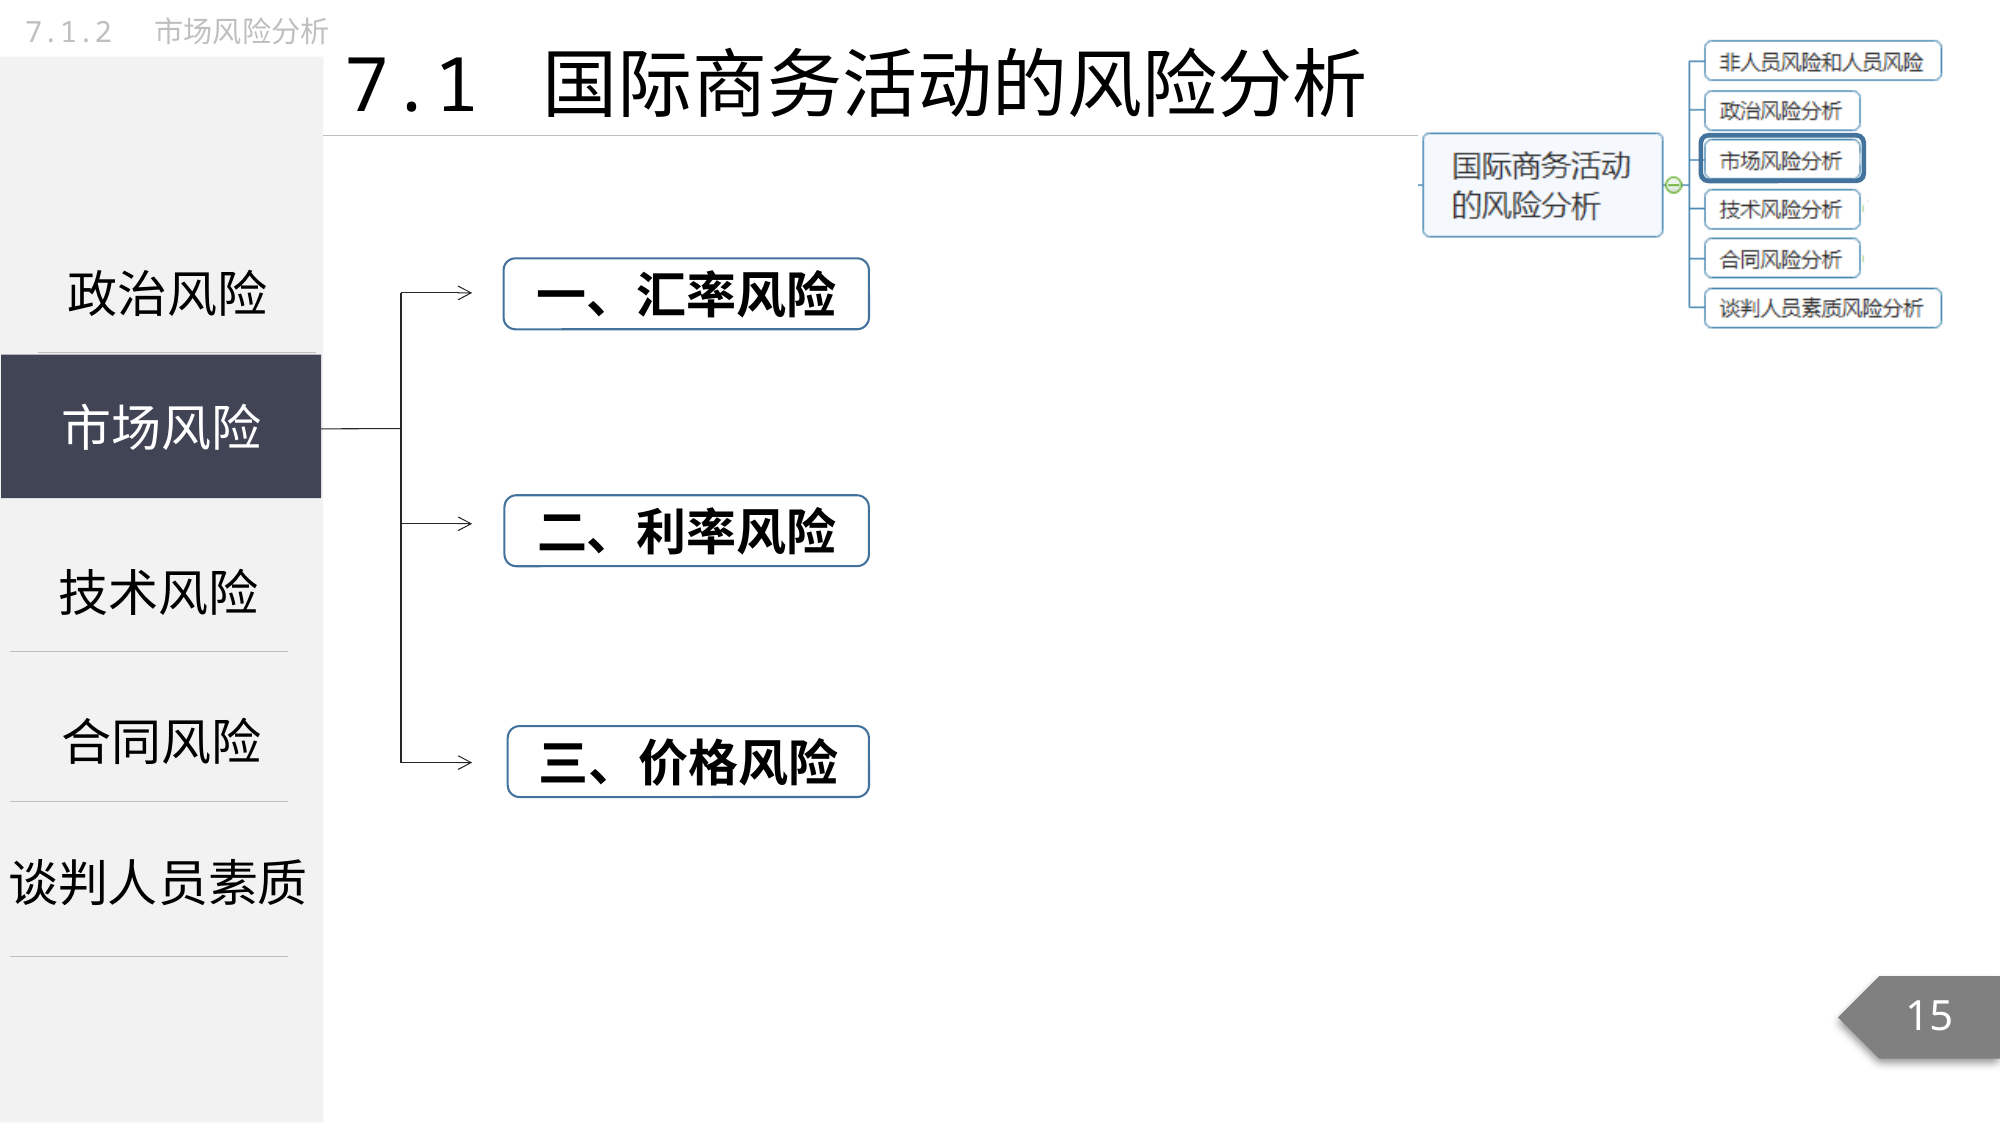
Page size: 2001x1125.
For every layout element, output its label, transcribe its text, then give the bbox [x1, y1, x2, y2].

text_box 7.1.2 市场风险分析 [10, 6, 550, 56]
text_box 谈判人员素质 [0, 843, 324, 919]
text_box 技术风险 [20, 524, 296, 629]
text_box [0, 919, 324, 1123]
text_box 三、价格风险 [506, 725, 871, 799]
text_box 政治风险 [29, 254, 305, 330]
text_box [321, 292, 473, 763]
picture [1418, 31, 1955, 335]
text_box 二、利率风险 [503, 494, 870, 568]
text_box [0, 499, 324, 843]
text_box 一、汇率风险 [502, 257, 871, 331]
text_box 市场风险 [0, 354, 321, 499]
text_box 15 [1838, 976, 2000, 1059]
text_box 7.1 国际商务活动的风险分析 [329, 29, 1781, 134]
text_box [0, 56, 324, 354]
text_box 合同风险 [23, 673, 299, 778]
